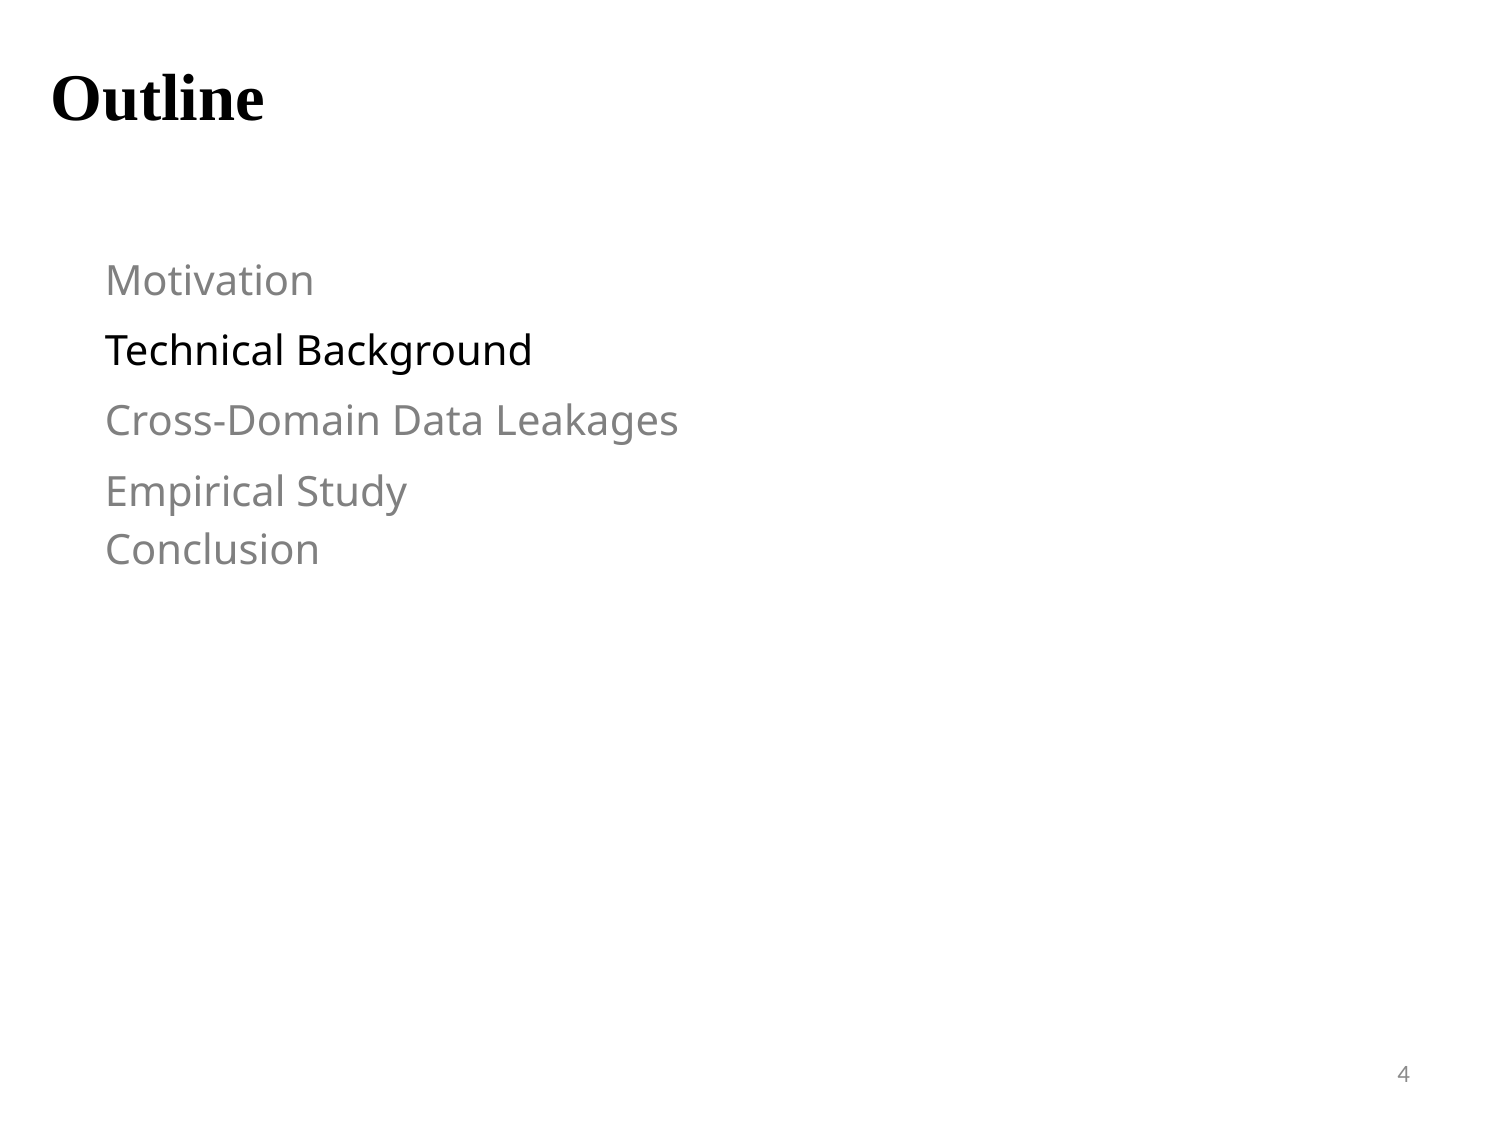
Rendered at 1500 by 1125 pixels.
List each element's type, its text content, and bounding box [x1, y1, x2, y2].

text_box Empirical Study [46, 457, 1383, 522]
text_box Cross-Domain Data Leakages [46, 386, 1383, 452]
text_box Conclusion [46, 522, 1383, 581]
slide_number 4 [1074, 1042, 1425, 1103]
title Outline [35, 0, 1425, 188]
text_box Technical Background [46, 316, 1418, 382]
text_box Motivation [46, 246, 1442, 311]
